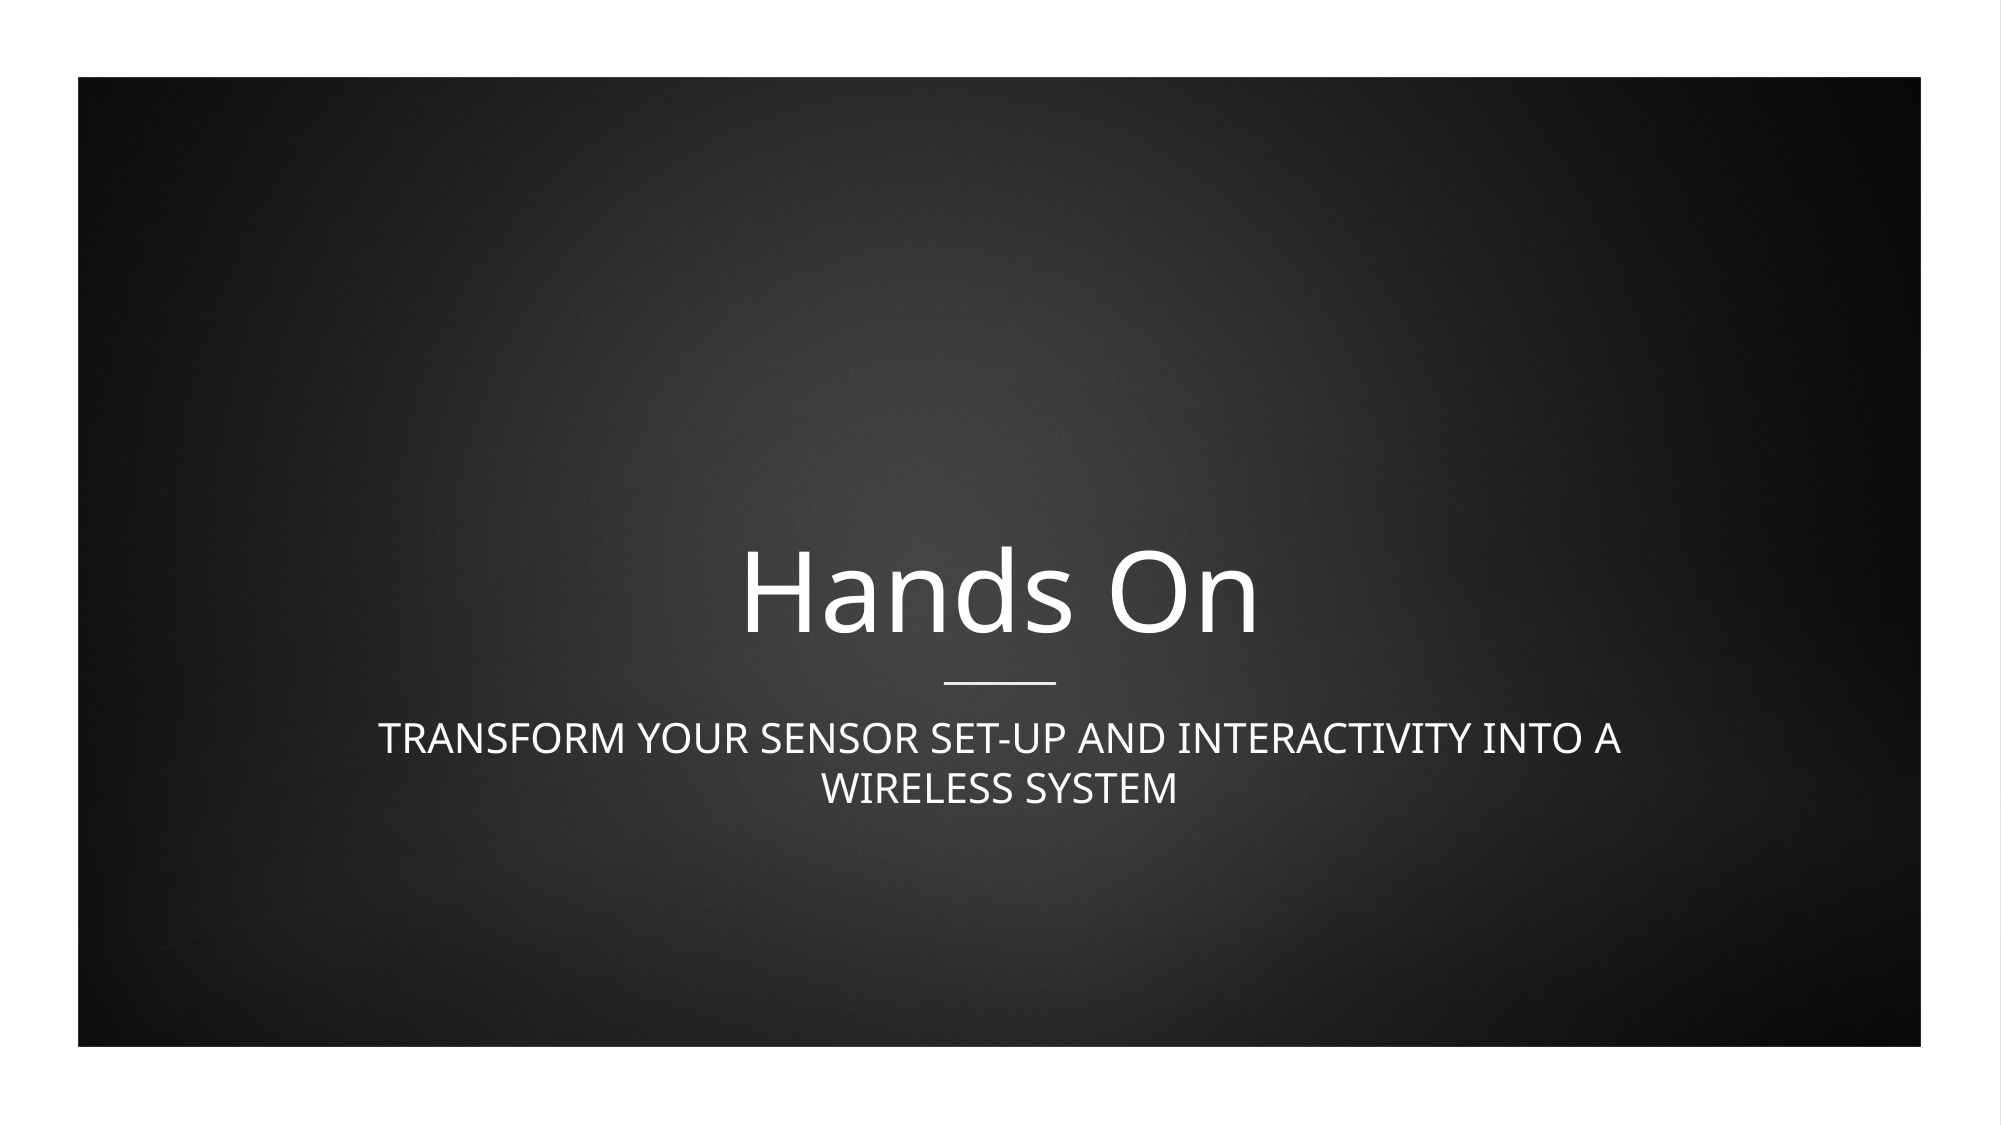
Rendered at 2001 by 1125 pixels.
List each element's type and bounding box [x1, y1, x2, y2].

text_box [0, 0, 2000, 1125]
